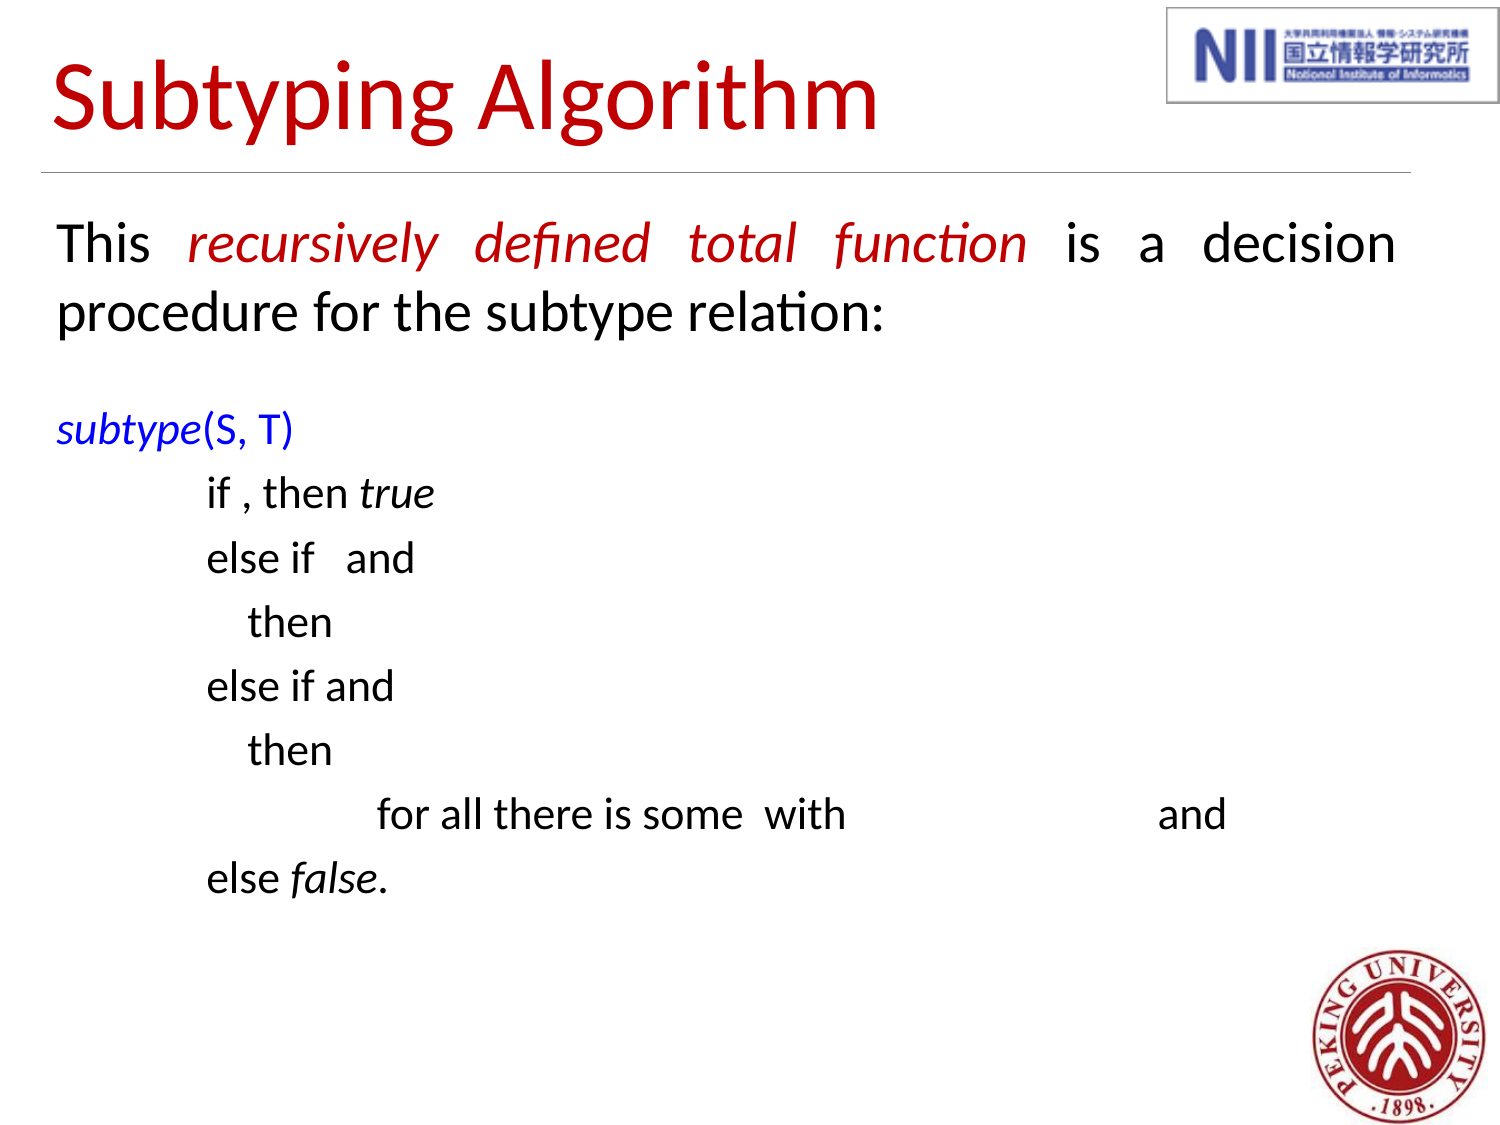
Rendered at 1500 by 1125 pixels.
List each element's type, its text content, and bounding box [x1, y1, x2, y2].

title Subtyping Algorithm [36, 19, 1399, 161]
picture [1166, 7, 1500, 104]
picture [1310, 947, 1488, 1125]
